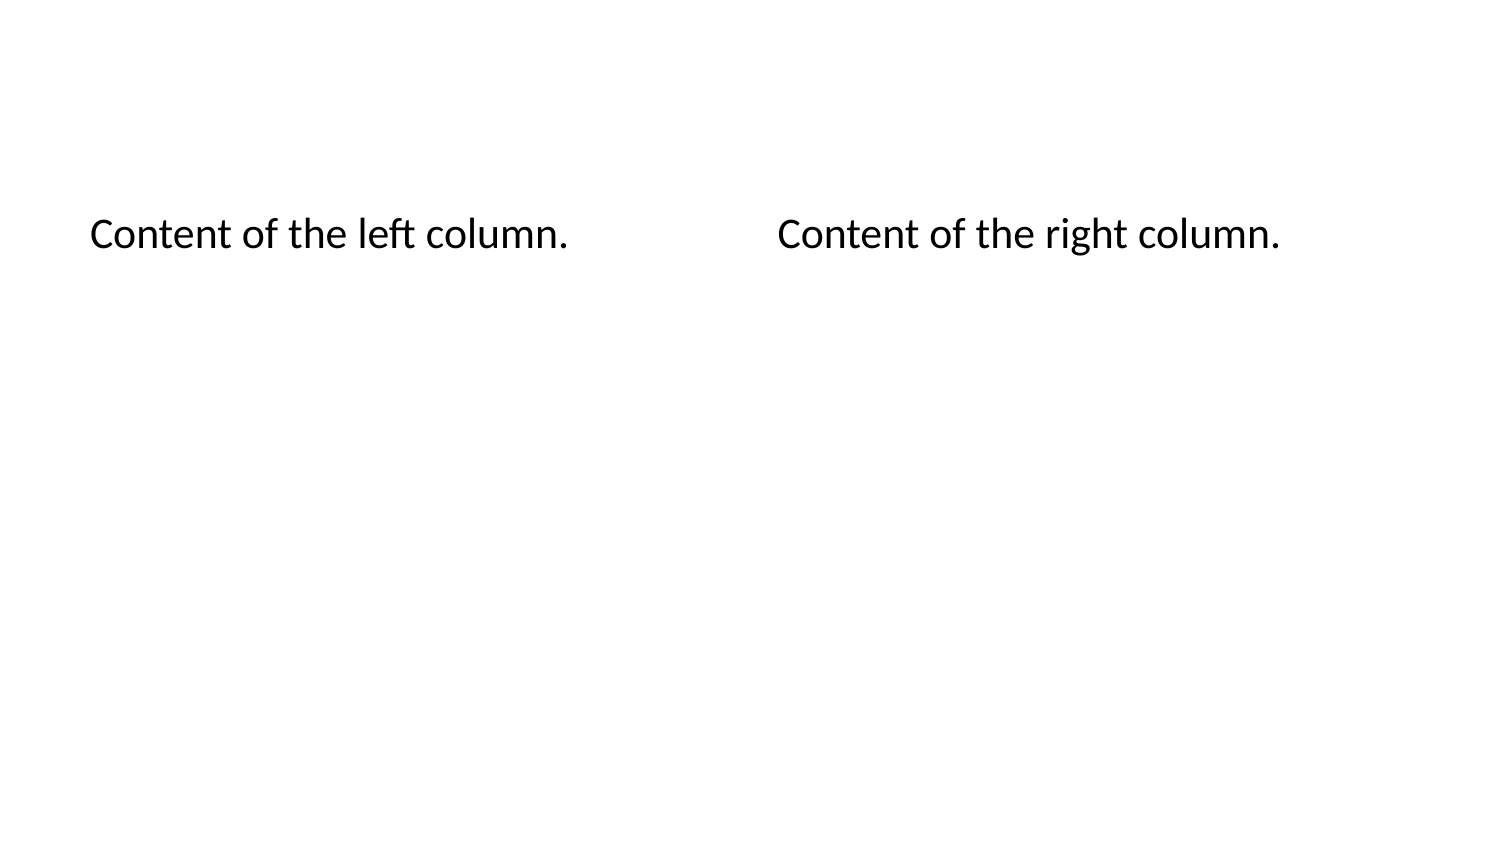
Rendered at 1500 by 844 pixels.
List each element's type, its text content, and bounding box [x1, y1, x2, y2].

list Content of the right column. [762, 196, 1425, 754]
list Content of the left column. [75, 196, 738, 754]
